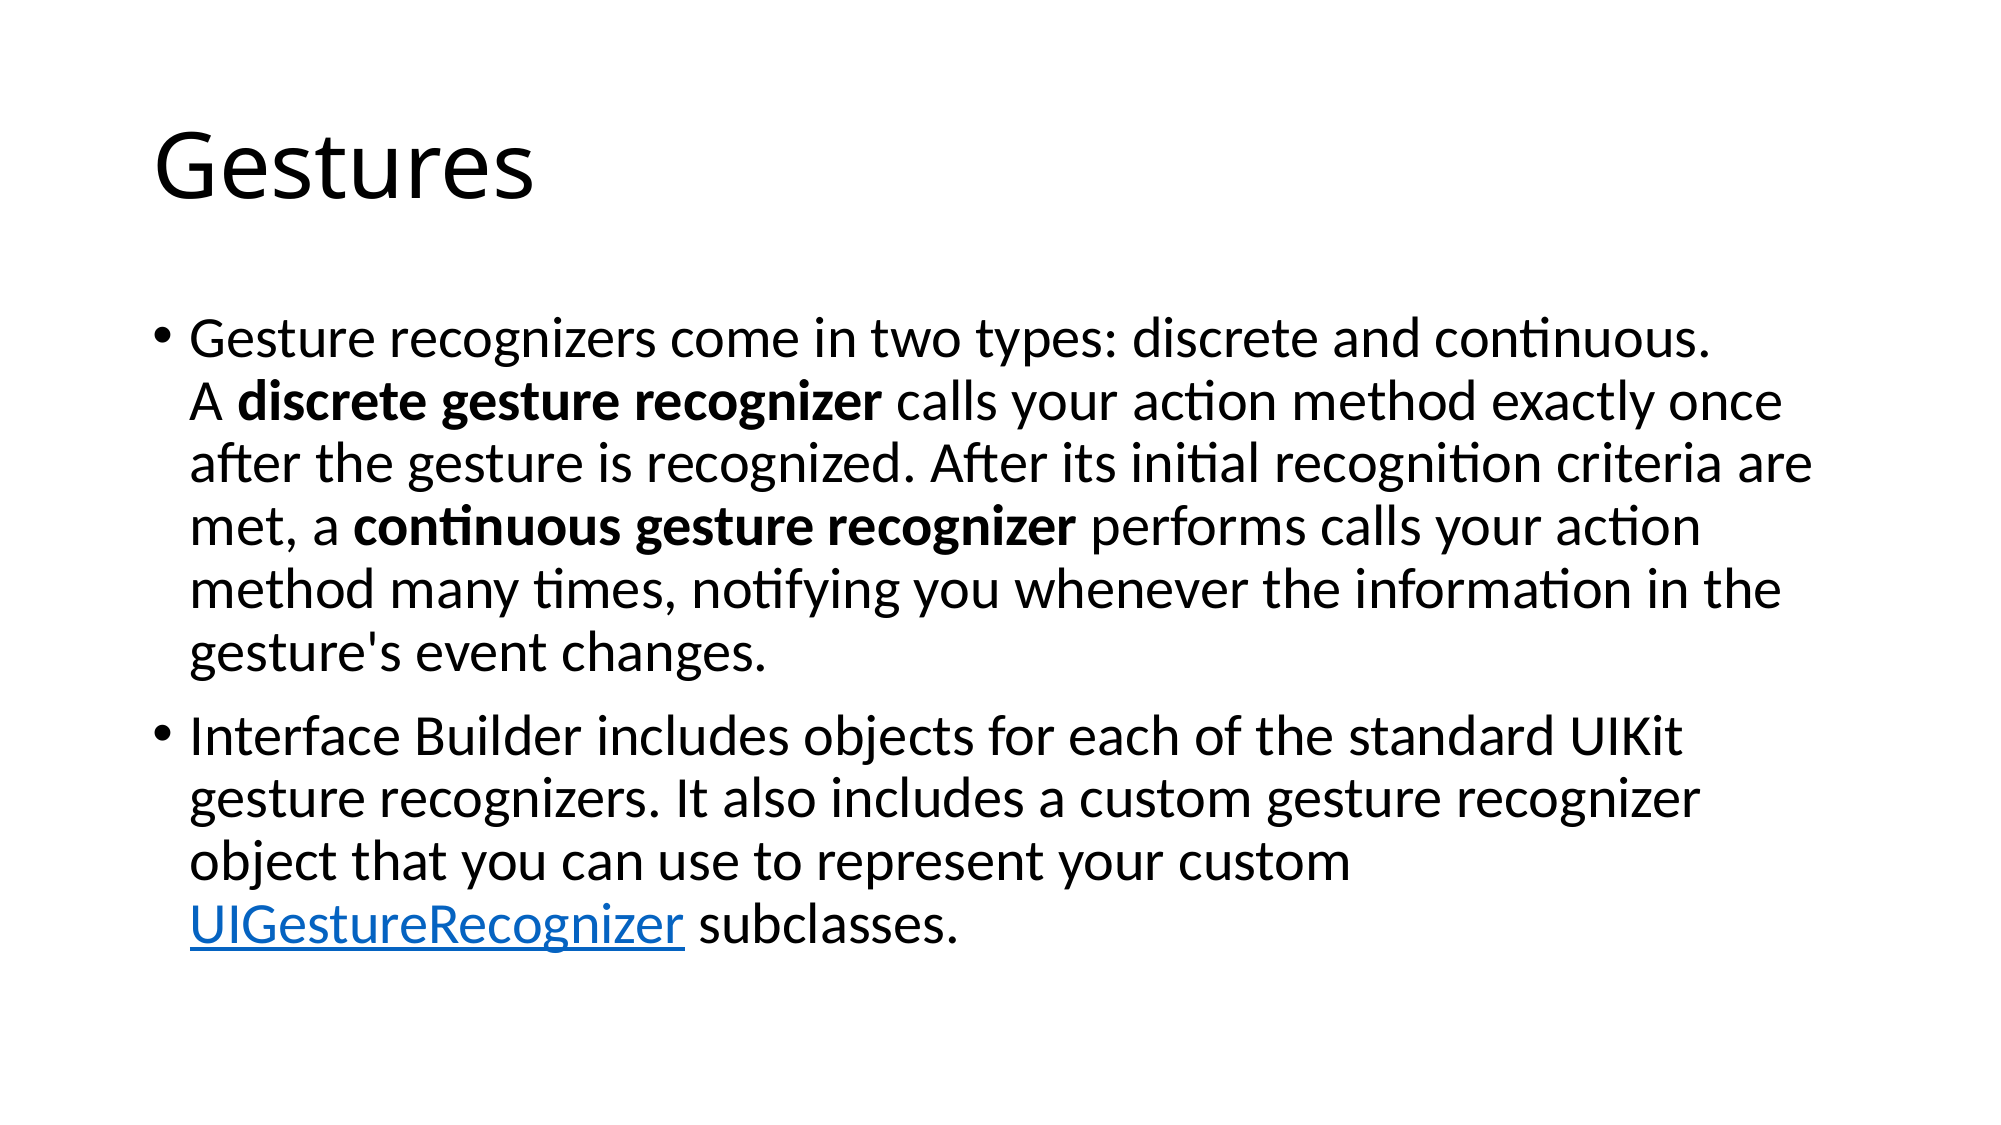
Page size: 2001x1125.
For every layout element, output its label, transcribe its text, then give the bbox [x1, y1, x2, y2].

list Gesture recognizers come in two types: discrete and continuous. A discrete gesture recognizer calls your action method exactly once after the gesture is recognized. After its initial recognition criteria are met, a continuous gesture recognizer performs calls your action method many times, notifying you whenever the information in the gesture's event changes. Interface Builder includes objects for each of the standard UIKit gesture recognizers. It also includes a custom gesture recognizer object that you can use to represent your custom UIGestureRecognizer subclasses. [137, 299, 1863, 1014]
title Gestures [137, 59, 1863, 278]
